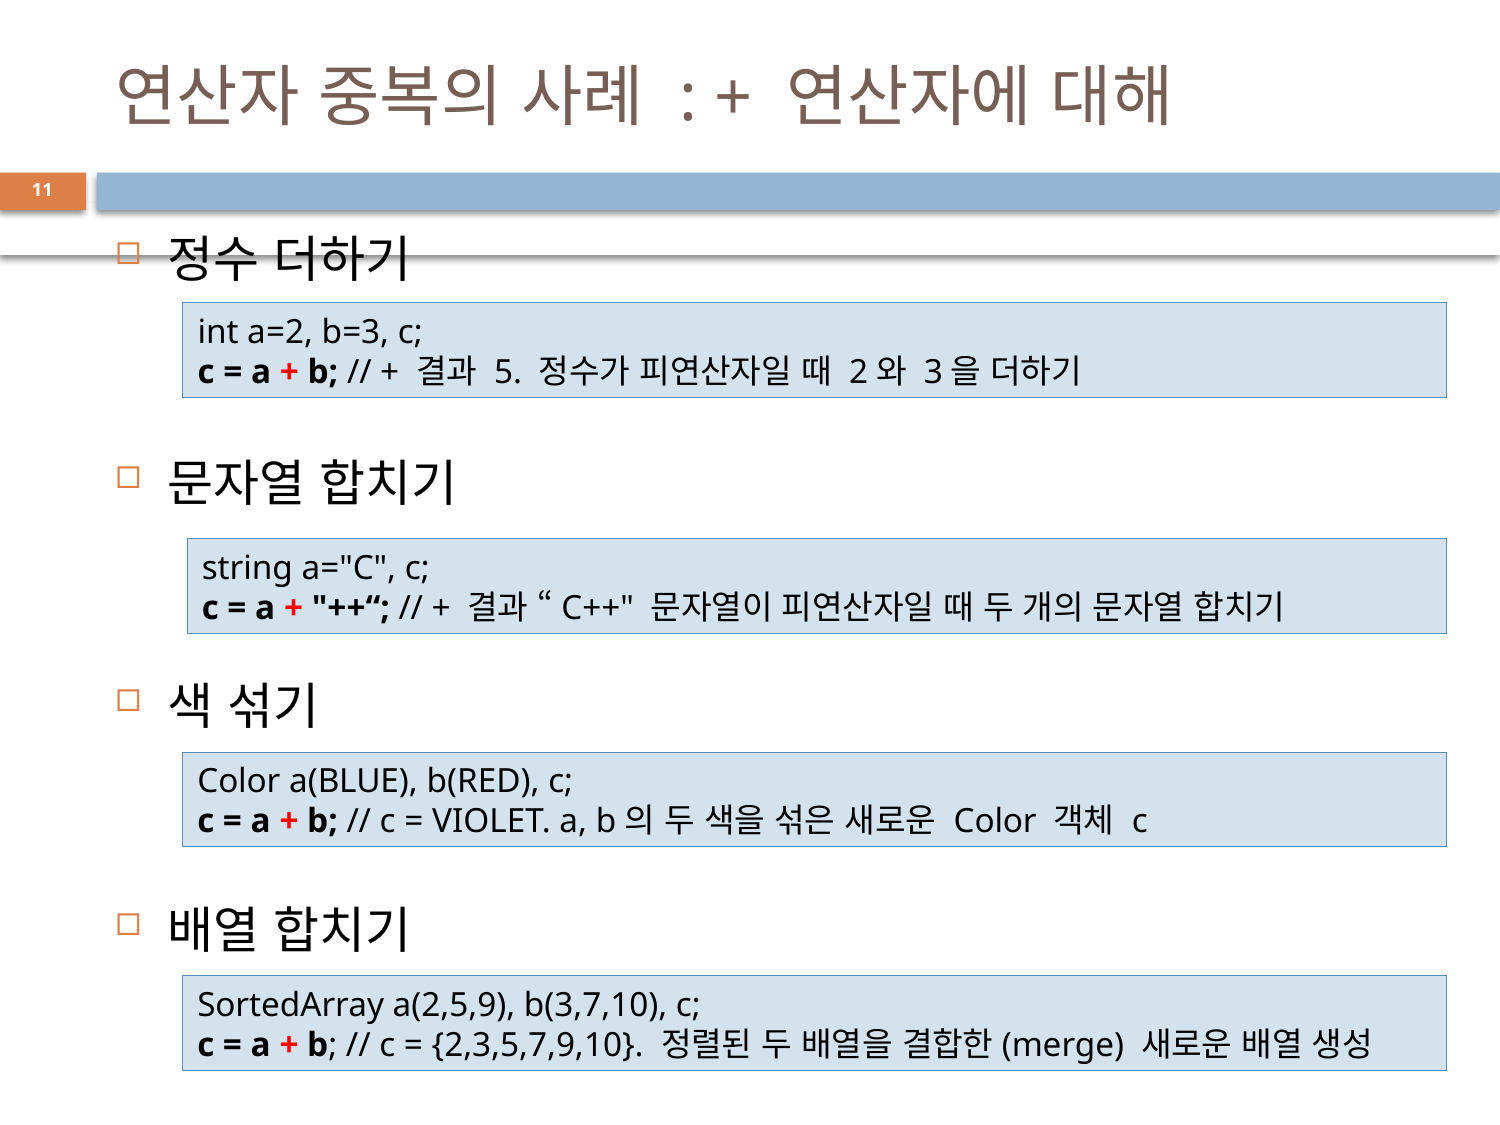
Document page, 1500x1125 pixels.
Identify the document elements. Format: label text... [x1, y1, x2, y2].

list 정수 더하기 문자열 합치기 색 섞기 배열 합치기 [100, 219, 1438, 1047]
text_box SortedArray a(2,5,9), b(3,7,10), c; c = a + b; // c = {2,3,5,7,9,10}. 정렬된 두 배열을 결합한(merge) 새로운 배열 생성 [182, 975, 1447, 1071]
slide_number 11 [0, 170, 87, 211]
text_box Color a(BLUE), b(RED), c; c = a + b; // c = VIOLET. a, b의 두 색을 섞은 새로운 Color 객체 c [182, 752, 1447, 847]
text_box int a=2, b=3, c; c = a + b; // + 결과 5. 정수가 피연산자일 때 2와 3을 더하기 [182, 302, 1447, 398]
title 연산자 중복의 사례 : + 연산자에 대해 [100, 37, 1438, 149]
text_box string a="C", c; c = a + "++“; // + 결과 “C++" 문자열이 피연산자일 때 두 개의 문자열 합치기 [187, 538, 1447, 634]
